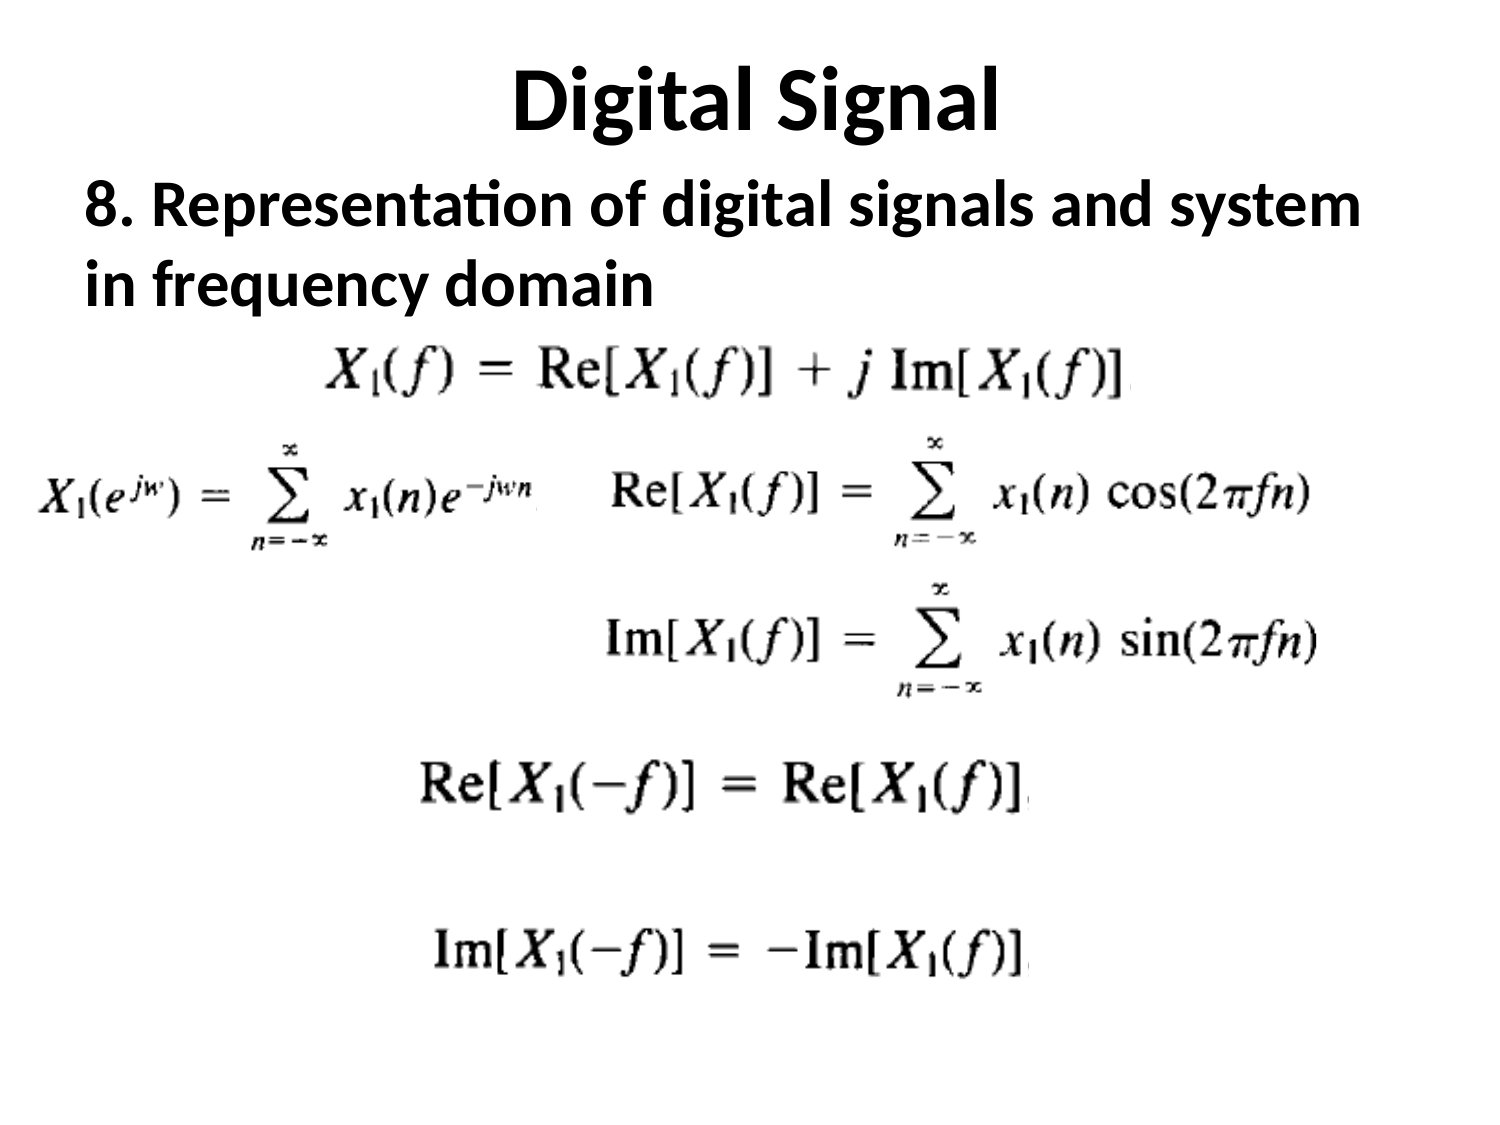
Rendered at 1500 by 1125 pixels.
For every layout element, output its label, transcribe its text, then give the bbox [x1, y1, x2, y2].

picture [9, 434, 537, 558]
picture [595, 573, 1317, 703]
picture [297, 317, 1131, 416]
picture [399, 733, 1029, 843]
picture [595, 421, 1316, 558]
title Digital Signal [81, 0, 1433, 188]
list 8. Representation of digital signals and system in frequency domain [70, 152, 1421, 1055]
picture [419, 910, 1029, 994]
